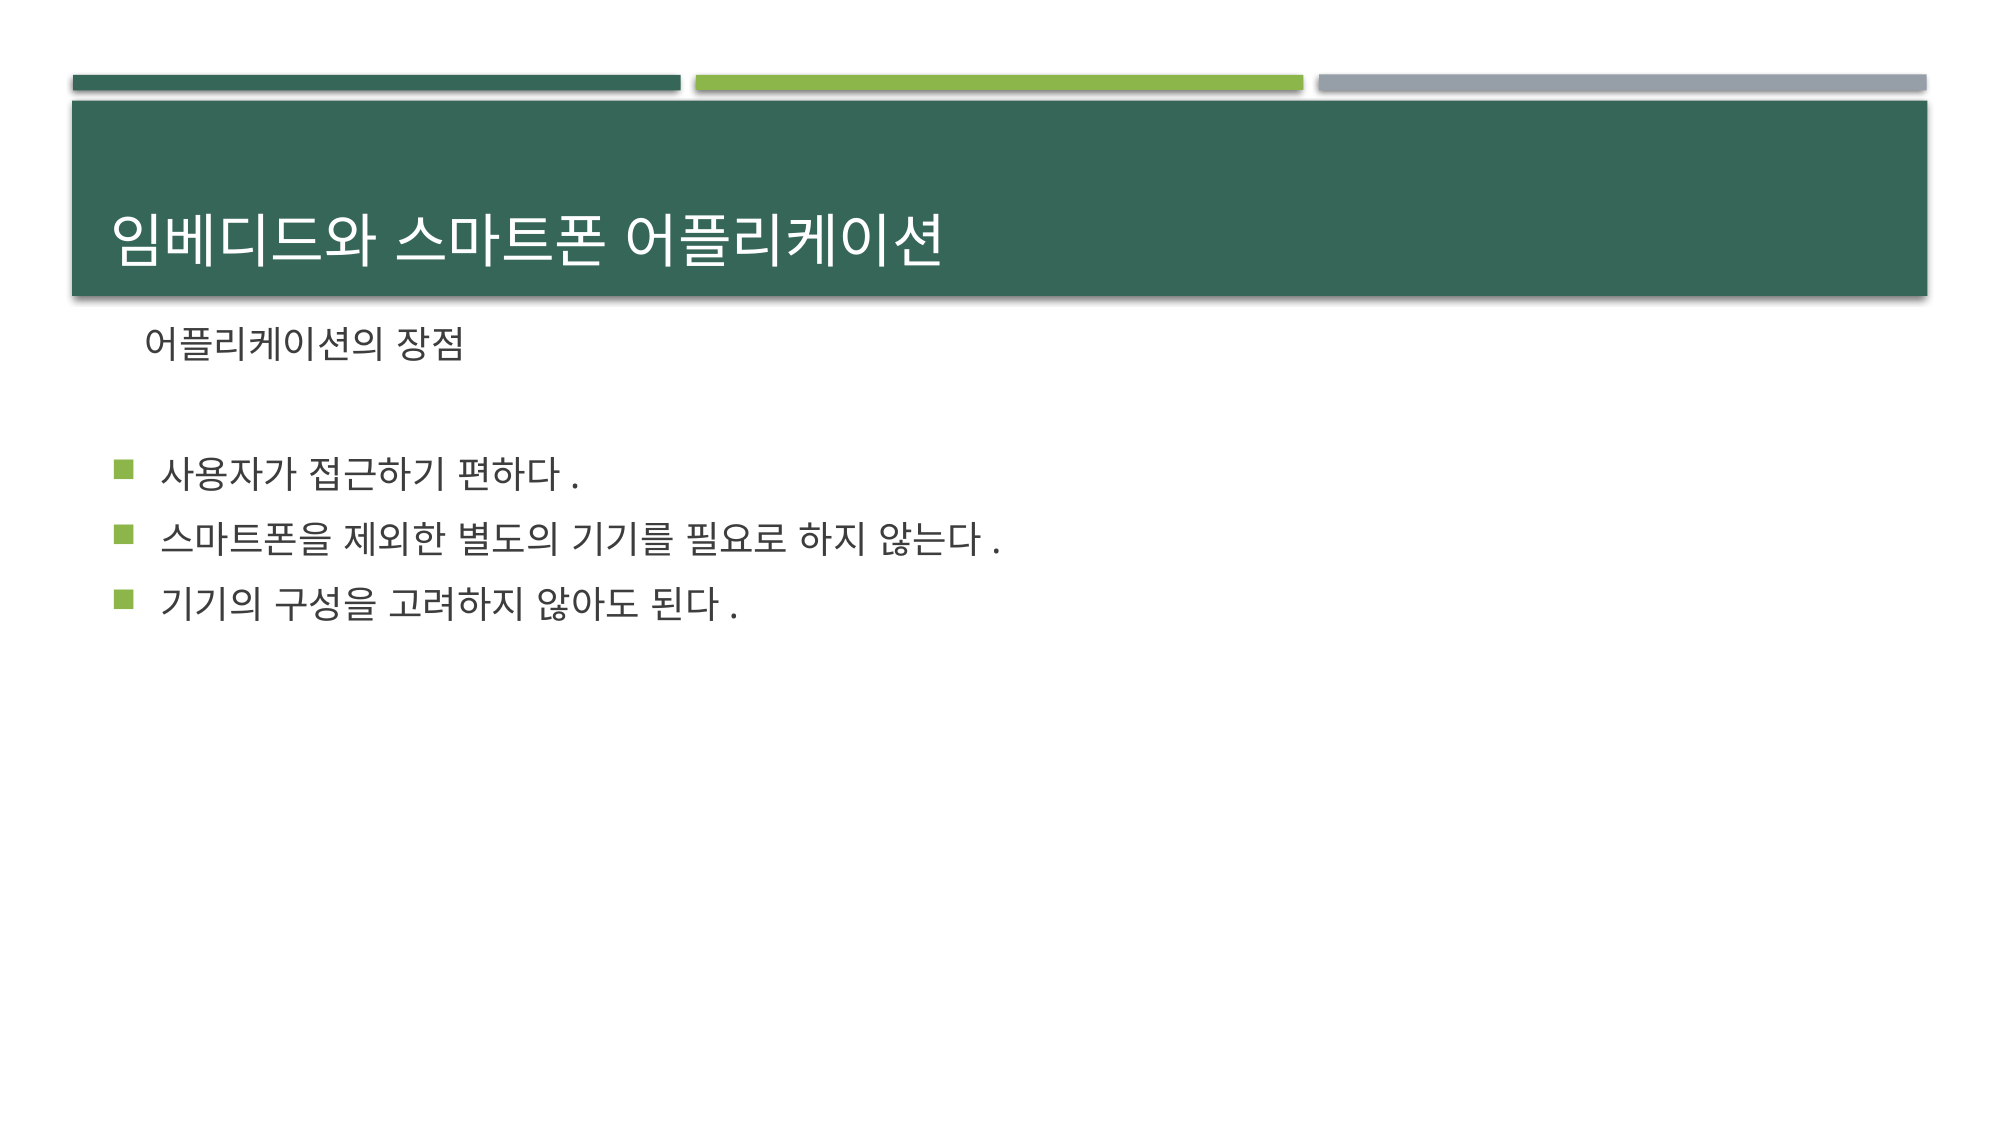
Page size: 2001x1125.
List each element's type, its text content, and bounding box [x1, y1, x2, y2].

title 임베디드와 스마트폰 어플리케이션 [95, 115, 1905, 282]
list 어플리케이션의 장점 사용자가 접근하기 편하다. 스마트폰을 제외한 별도의 기기를 필요로 하지 않는다. 기기의 구성을 고려하지 않아도 된다. [95, 312, 1905, 916]
